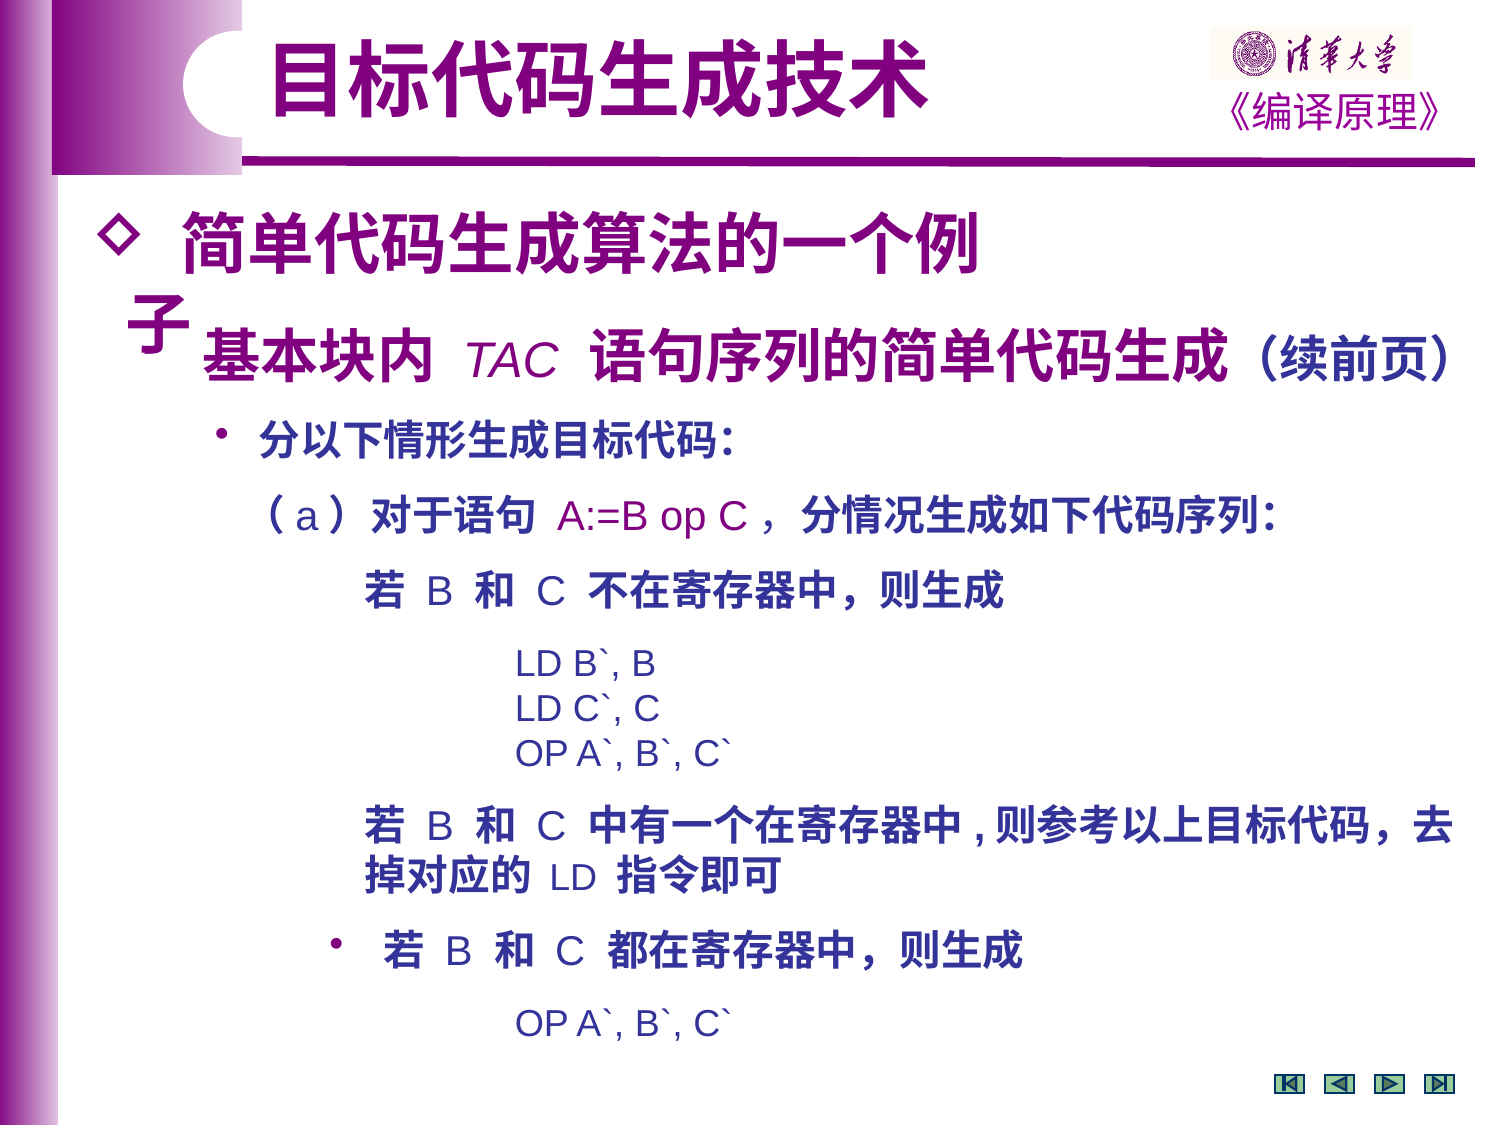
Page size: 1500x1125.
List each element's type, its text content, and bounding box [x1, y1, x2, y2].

text_box 目标代码生成技术 [249, 31, 963, 136]
text_box [1274, 1074, 1305, 1093]
text_box [1374, 1074, 1405, 1093]
picture [1210, 26, 1412, 79]
text_box 简单代码生成算法的一个例子 [74, 194, 1050, 370]
text_box [1324, 1074, 1355, 1093]
text_box [1424, 1074, 1455, 1093]
text_box 基本块内 TAC 语句序列的简单代码生成（续前页） 分以下情形生成目标代码： （a）对于语句 A:=B op C，分情况生成如下代码序列： 若 B 和 C 不在寄存器中，则生成 LD B`, B LD C`, C OP A`, B`, C` 若 B 和 C 中有一个在寄存器中,则参考以上目标代码，去掉对应的 LD 指令即可 若 B 和 C 都在寄存器中，则生成 OP A`, B`, C` [125, 311, 1500, 1052]
